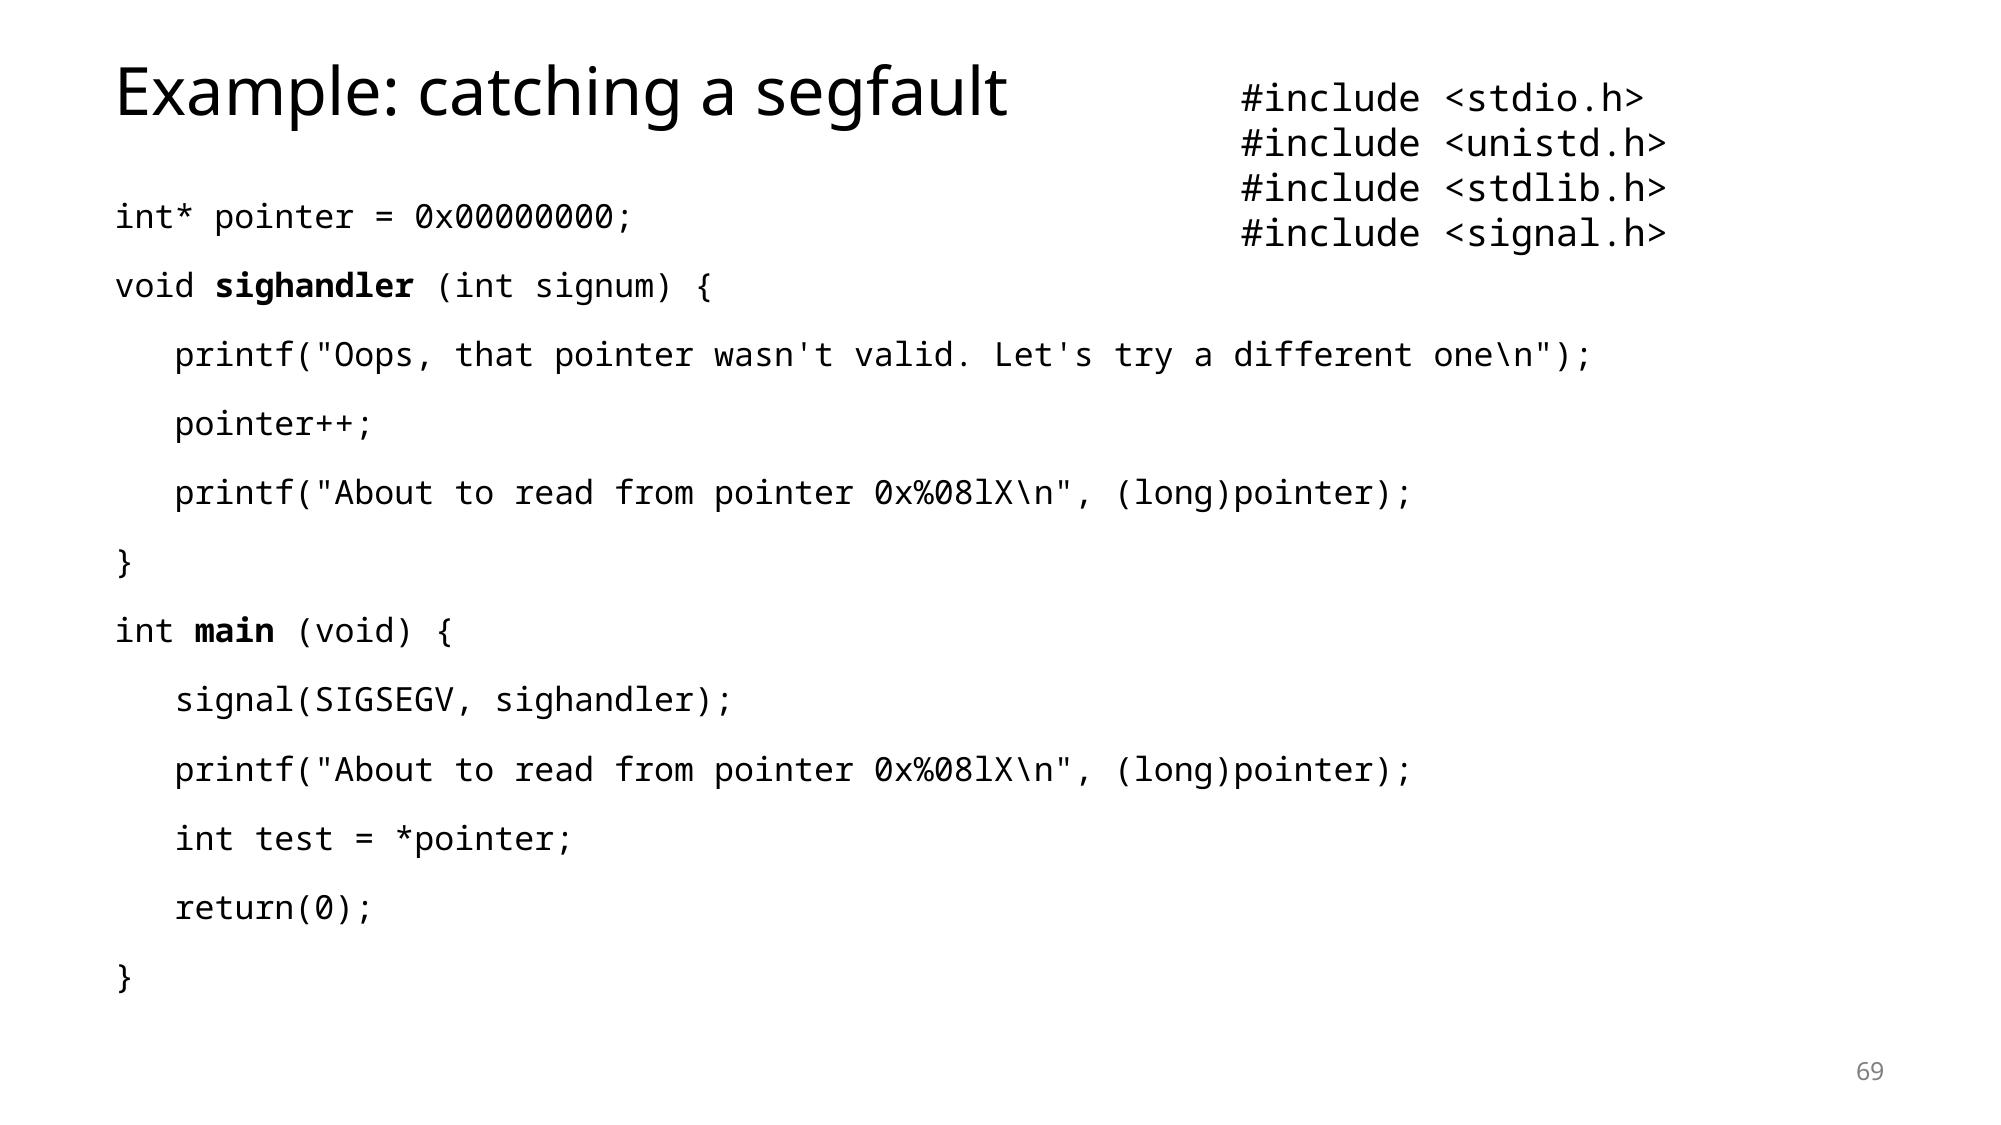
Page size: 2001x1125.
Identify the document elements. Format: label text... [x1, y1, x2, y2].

text_box #include <stdio.h> #include <unistd.h> #include <stdlib.h> #include <signal.h> [1225, 66, 1842, 306]
slide_number 69 [1749, 1042, 1900, 1103]
title Example: catching a segfault [99, 37, 1900, 150]
list int* pointer = 0x00000000; void sighandler (int signum) { printf("Oops, that pointer wasn't valid. Let's try a different one\n"); pointer++; printf("About to read from pointer 0x%08lX\n", (long)pointer); } int main (void) { signal(SIGSEGV, sighandler); printf("About to read from pointer 0x%08lX\n", (long)pointer); int test = *pointer; return(0); } [99, 187, 1900, 1013]
